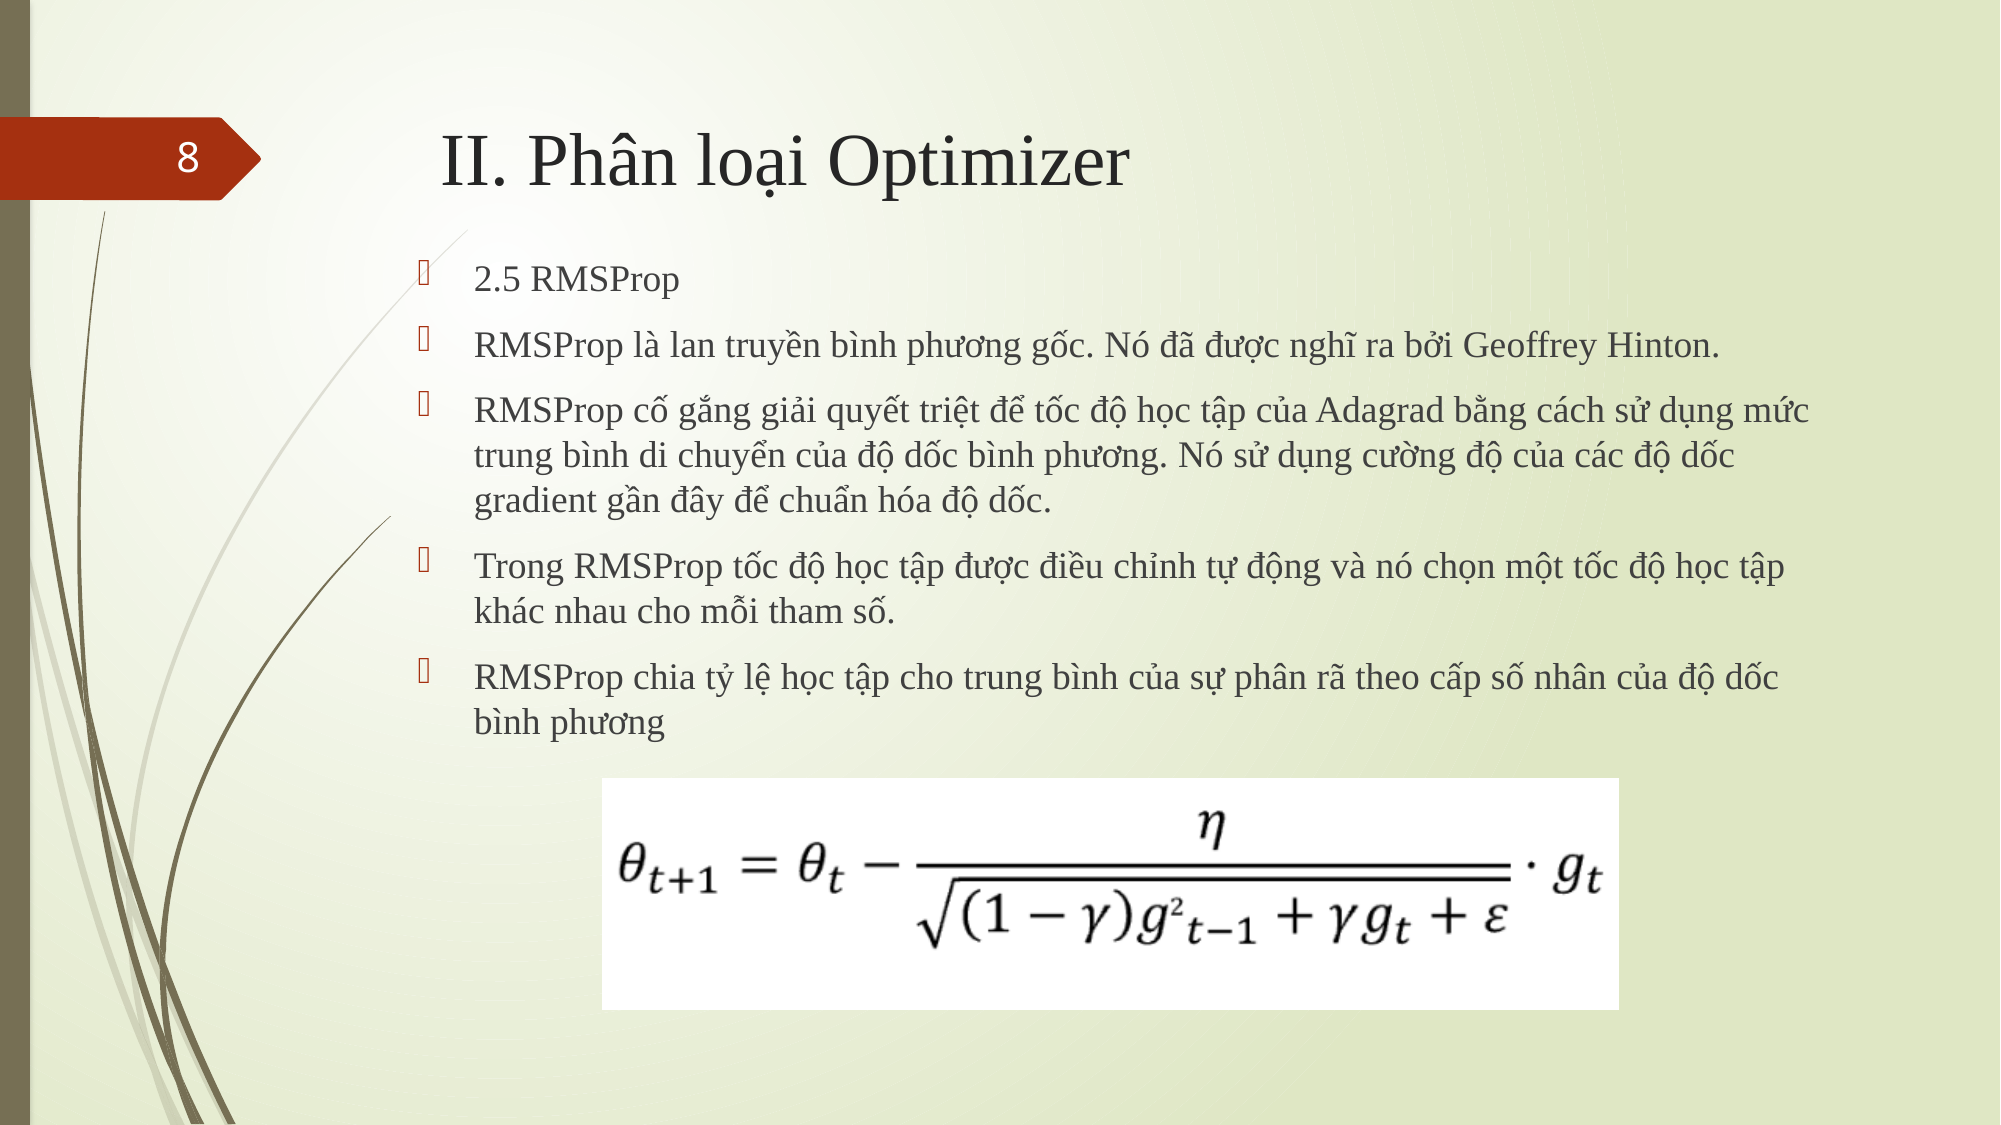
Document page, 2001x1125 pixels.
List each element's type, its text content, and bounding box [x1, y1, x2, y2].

slide_number 8 [87, 129, 216, 190]
picture [602, 778, 1619, 1011]
title II. Phân loại Optimizer [425, 102, 1888, 313]
list 2.5 RMSProp RMSProp là lan truyền bình phương gốc. Nó đã được nghĩ ra bởi Geoffrey Hinton. RMSProp cố gắng giải quyết triệt để tốc độ học tập của Adagrad bằng cách sử dụng mức trung bình di chuyển của độ dốc bình phương. Nó sử dụng cường độ của các độ dốc gradient gần đây để chuẩn hóa độ dốc. Trong RMSProp tốc độ học tập được điều chỉnh tự động và nó chọn một tốc độ học tập khác nhau cho mỗi tham số. RMSProp chia tỷ lệ học tập cho trung bình của sự phân rã theo cấp số nhân của độ dốc bình phương [402, 246, 1866, 866]
